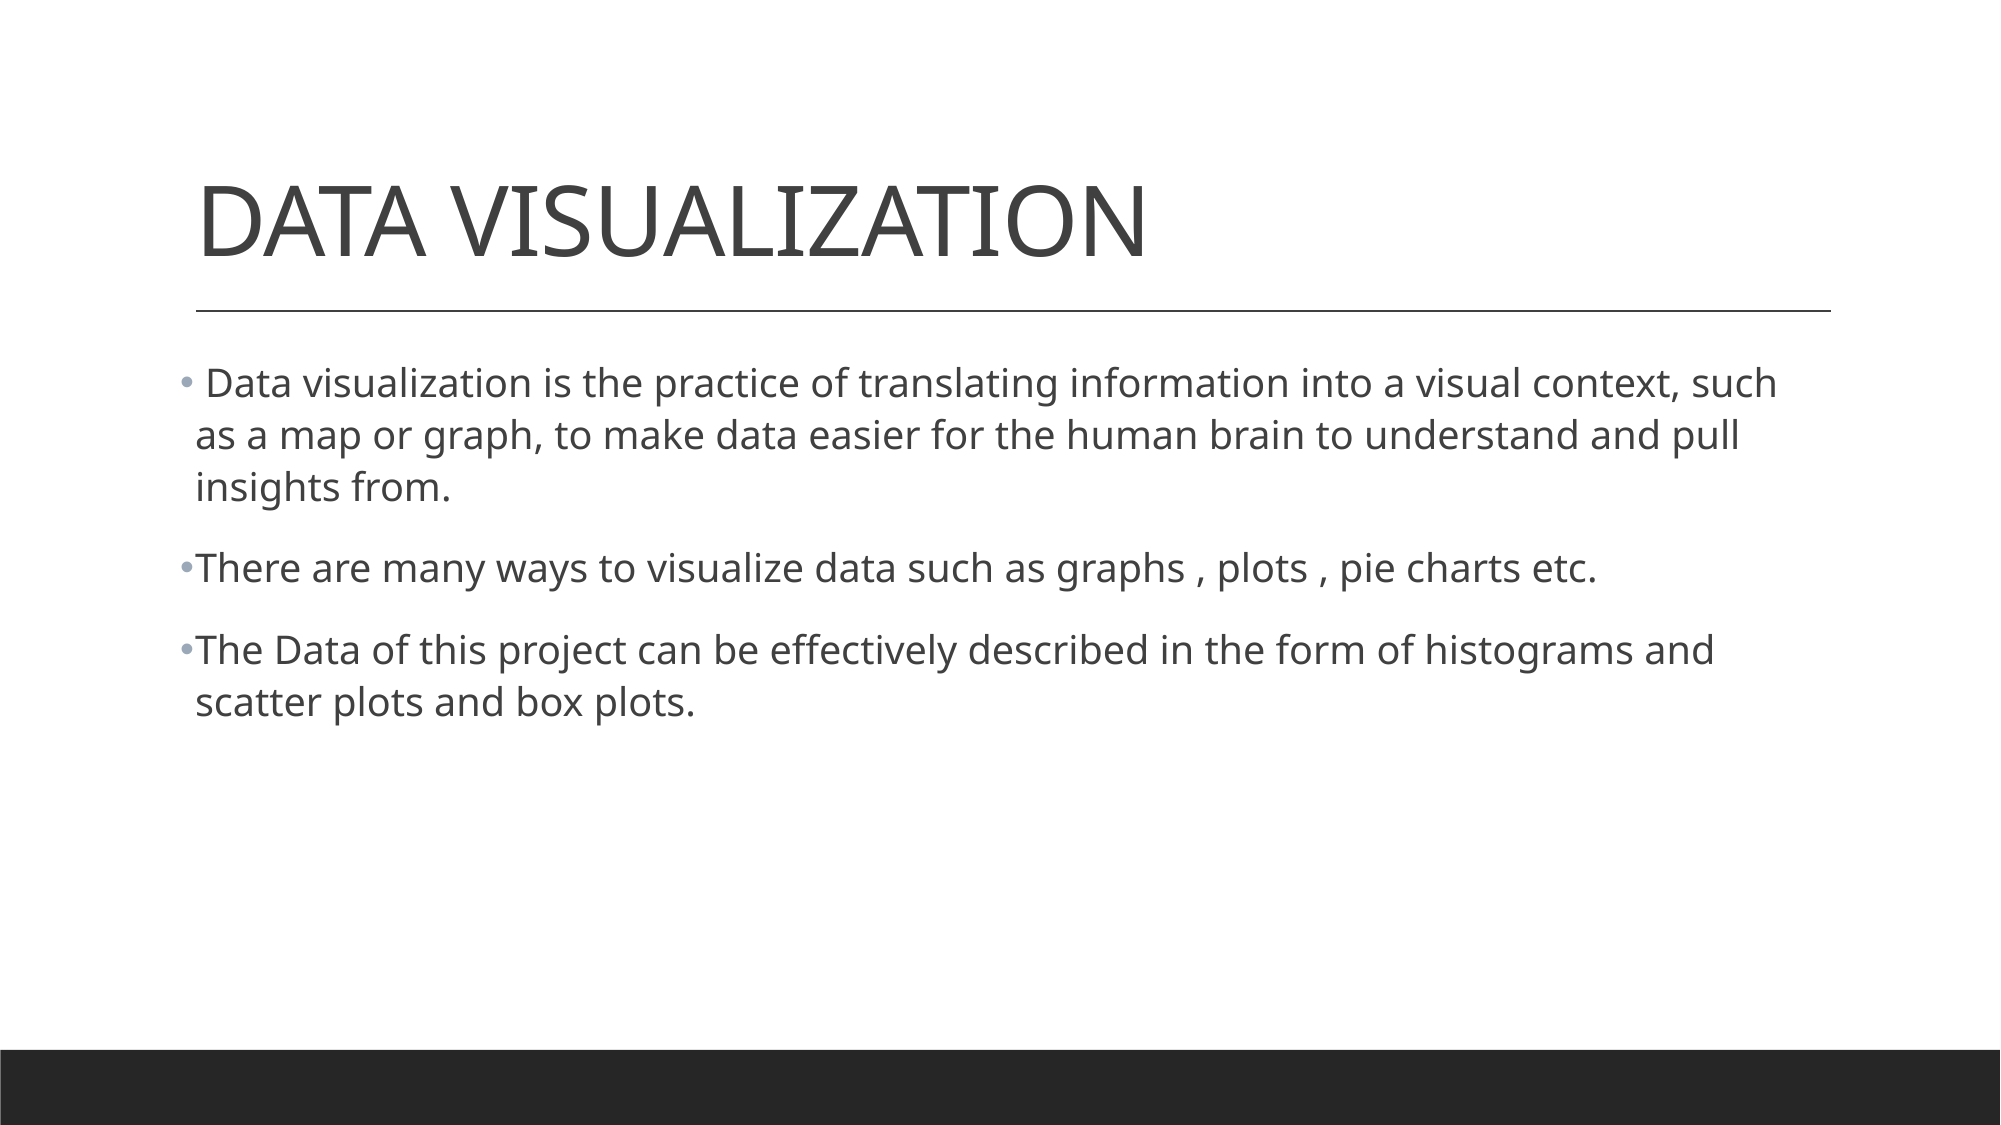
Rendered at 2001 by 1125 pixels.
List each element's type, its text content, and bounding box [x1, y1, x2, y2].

list Data visualization is the practice of translating information into a visual context, such as a map or graph, to make data easier for the human brain to understand and pull insights from. There are many ways to visualize data such as graphs , plots , pie charts etc. The Data of this project can be effectively described in the form of histograms and scatter plots and box plots. [180, 345, 1830, 963]
title DATA VISUALIZATION [180, 47, 1830, 285]
